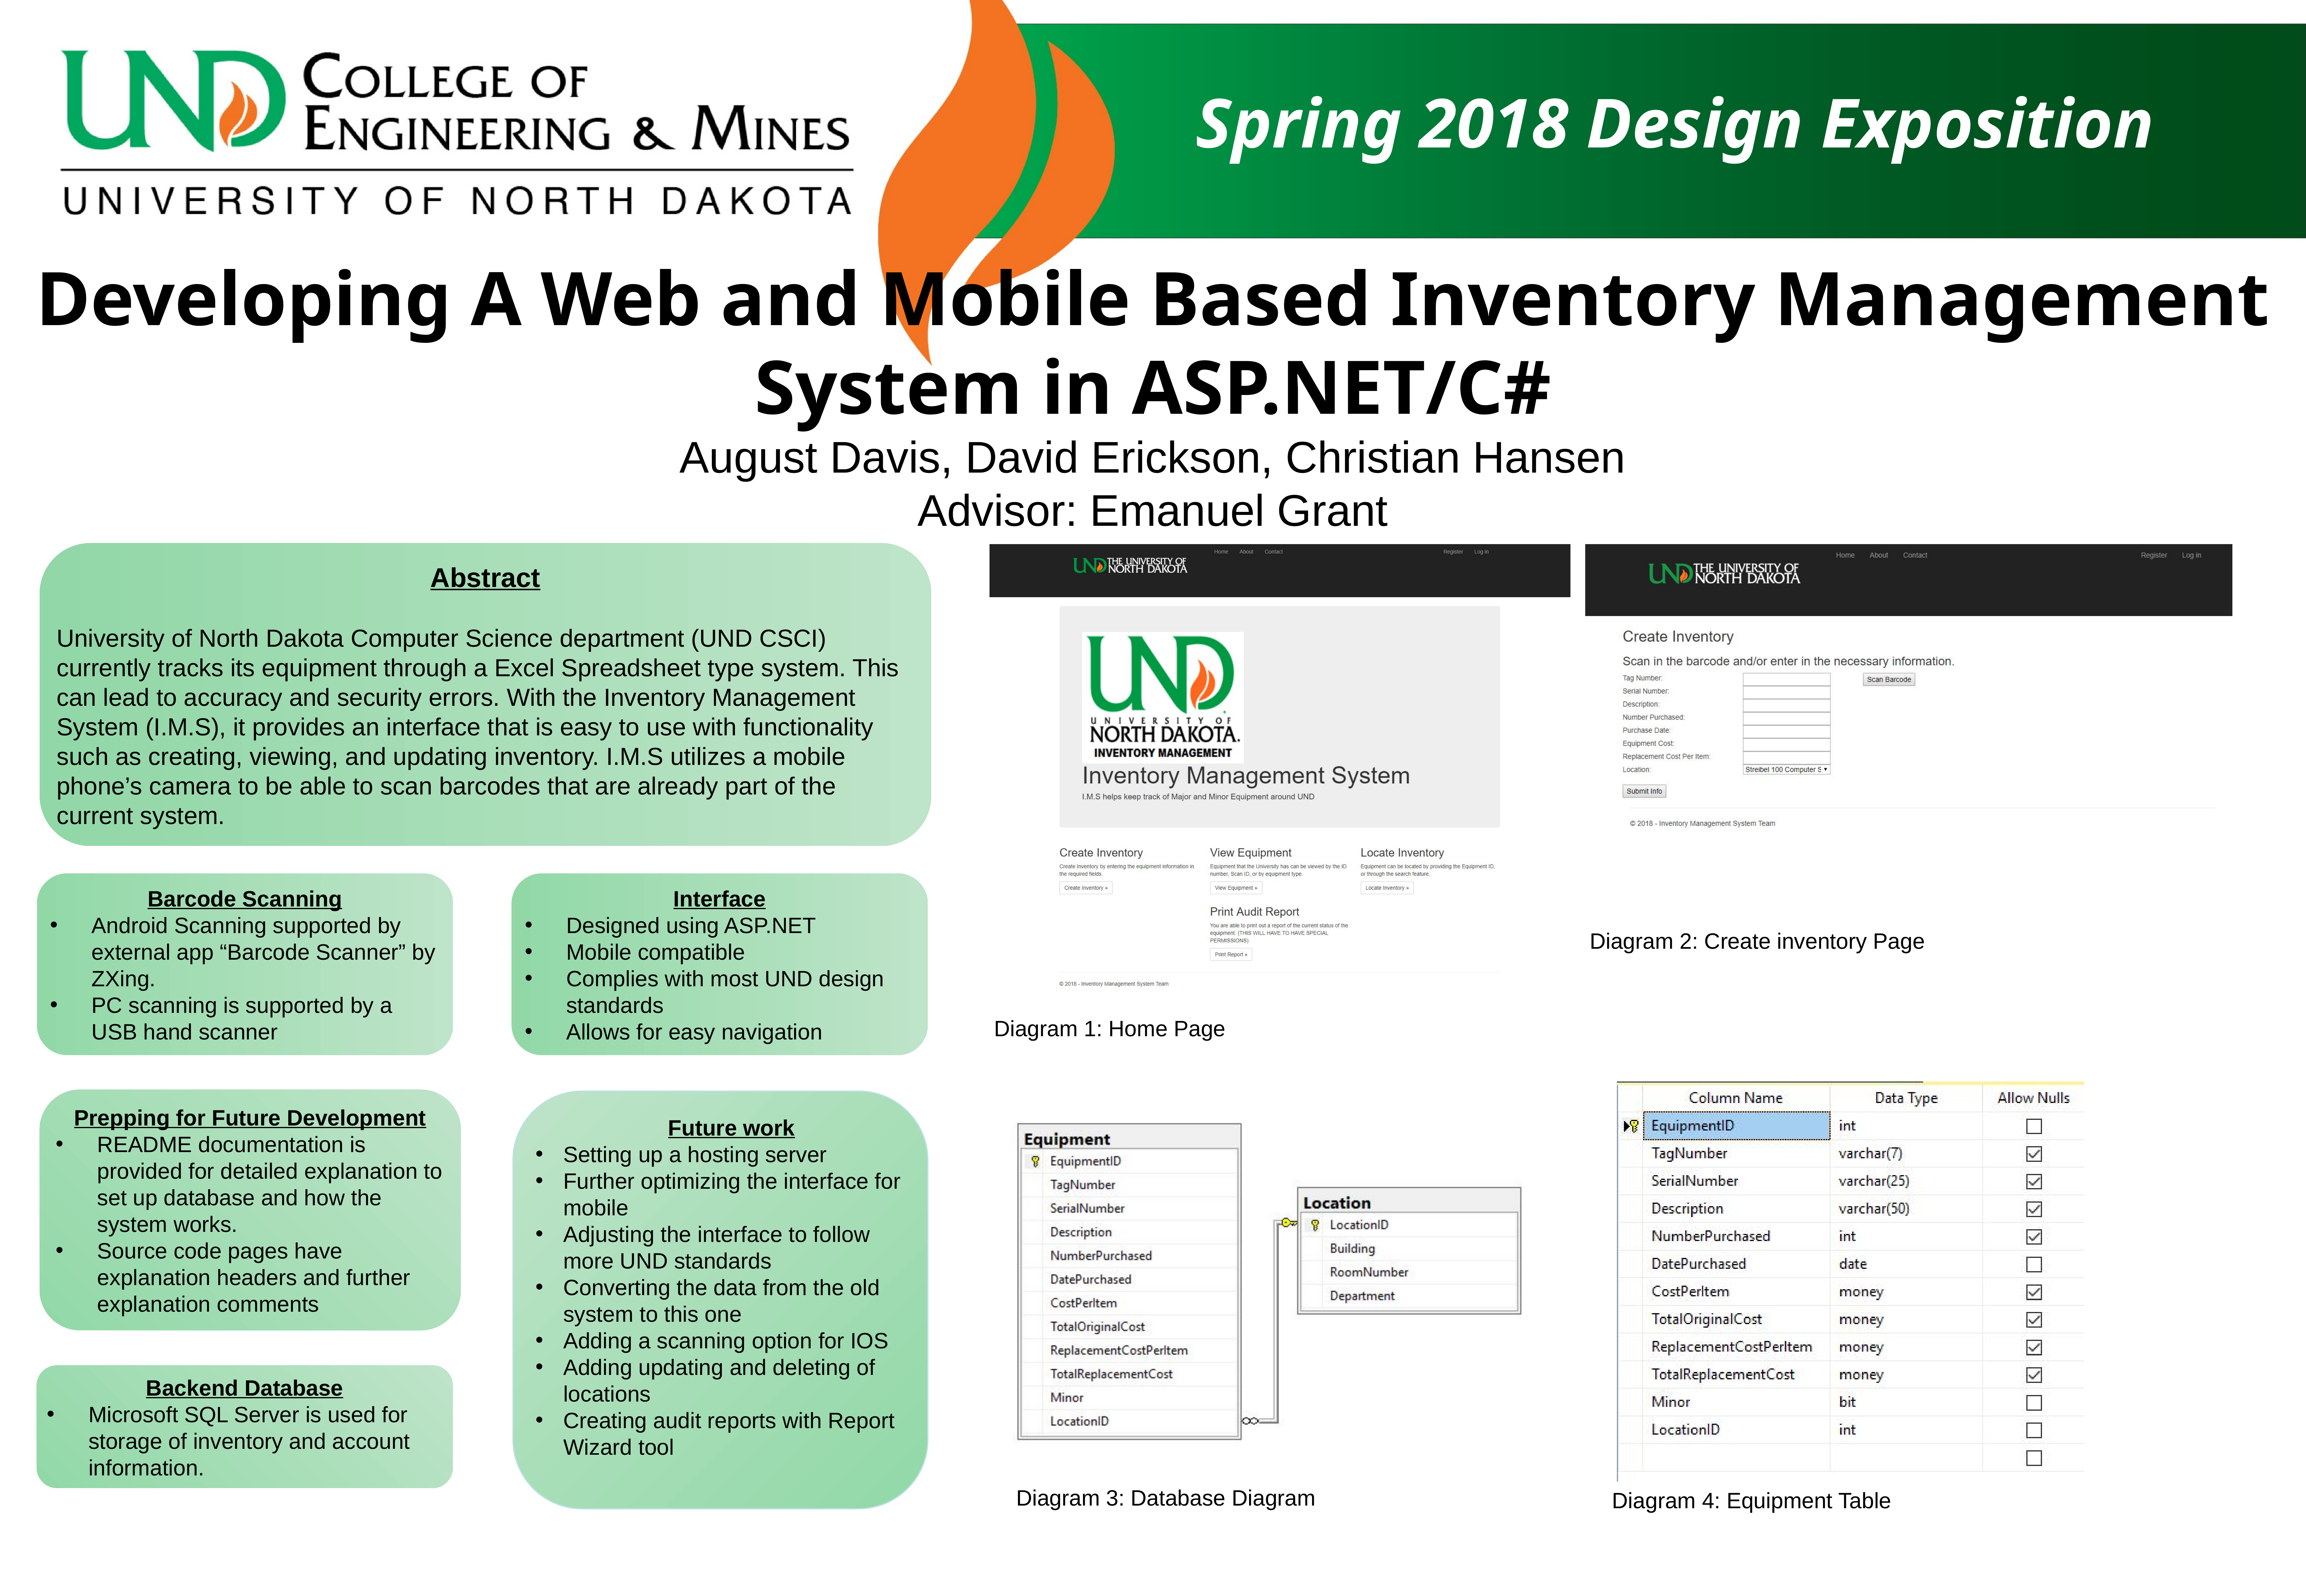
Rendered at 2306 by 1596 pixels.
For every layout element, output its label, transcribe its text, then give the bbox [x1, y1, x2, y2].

text_box Diagram 4: Equipment Table [1607, 1484, 1969, 1515]
text_box Future work Setting up a hosting server Further optimizing the interface for mobile Adjusting the interface to follow more UND standards Converting the data from the old system to this one Adding a scanning option for IOS Adding updating and deleting of locations Creating audit reports with Report Wizard tool [513, 1091, 928, 1509]
text_box Diagram 2: Create inventory Page [1585, 924, 1947, 956]
text_box Abstract University of North Dakota Computer Science department (UND CSCI) currently tracks its equipment through a Excel Spreadsheet type system. This can lead to accuracy and security errors. With the Inventory Management System (I.M.S), it provides an interface that is easy to use with functionality such as creating, viewing, and updating inventory. I.M.S utilizes a mobile phone’s camera to be able to scan barcodes that are already part of the current system. [39, 543, 931, 846]
text_box Interface Designed using ASP.NET Mobile compatible Complies with most UND design standards Allows for easy navigation [511, 873, 929, 1056]
text_box Barcode Scanning Android Scanning supported by external app “Barcode Scanner” by ZXing. PC scanning is supported by a USB hand scanner [36, 873, 454, 1056]
text_box Backend Database Microsoft SQL Server is used for storage of inventory and account information. [36, 1365, 454, 1489]
text_box Spring 2018 Design Exposition [1194, 77, 2232, 181]
picture [0, 0, 2306, 251]
text_box Diagram 1: Home Page [990, 1012, 1300, 1043]
text_box Diagram 3: Database Diagram [1012, 1506, 1409, 1513]
title Developing A Web and Mobile Based Inventory Management System in ASP.NET/C# August Davis, David Erickson, Christian Hansen Advisor: Emanuel Grant [0, 251, 2306, 395]
picture [0, 395, 2306, 1596]
text_box Prepping for Future Development README documentation is provided for detailed explanation to set up database and how the system works. Source code pages have explanation headers and further explanation comments [39, 1089, 461, 1331]
